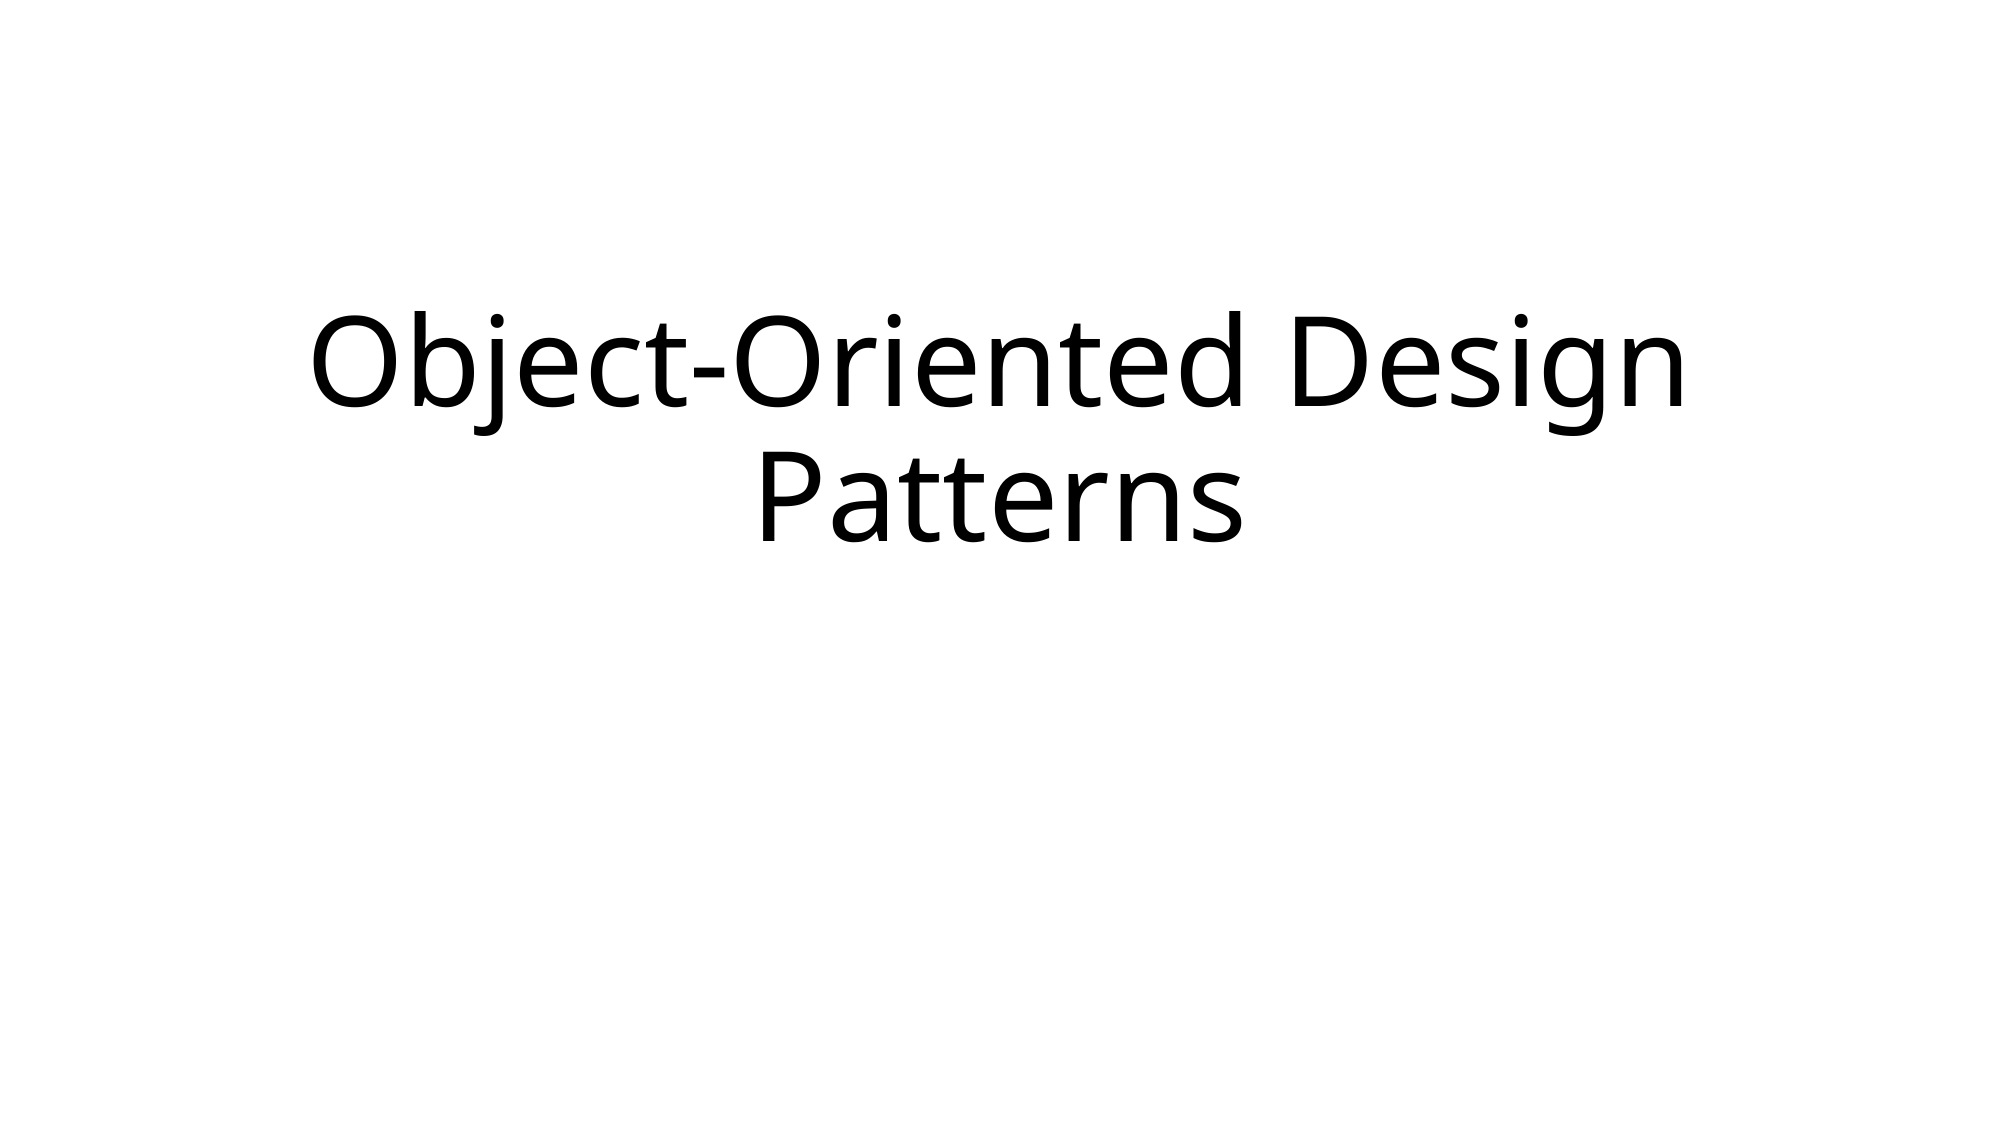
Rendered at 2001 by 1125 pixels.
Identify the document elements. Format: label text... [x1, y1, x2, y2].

title Object-Oriented Design Patterns [249, 184, 1750, 576]
